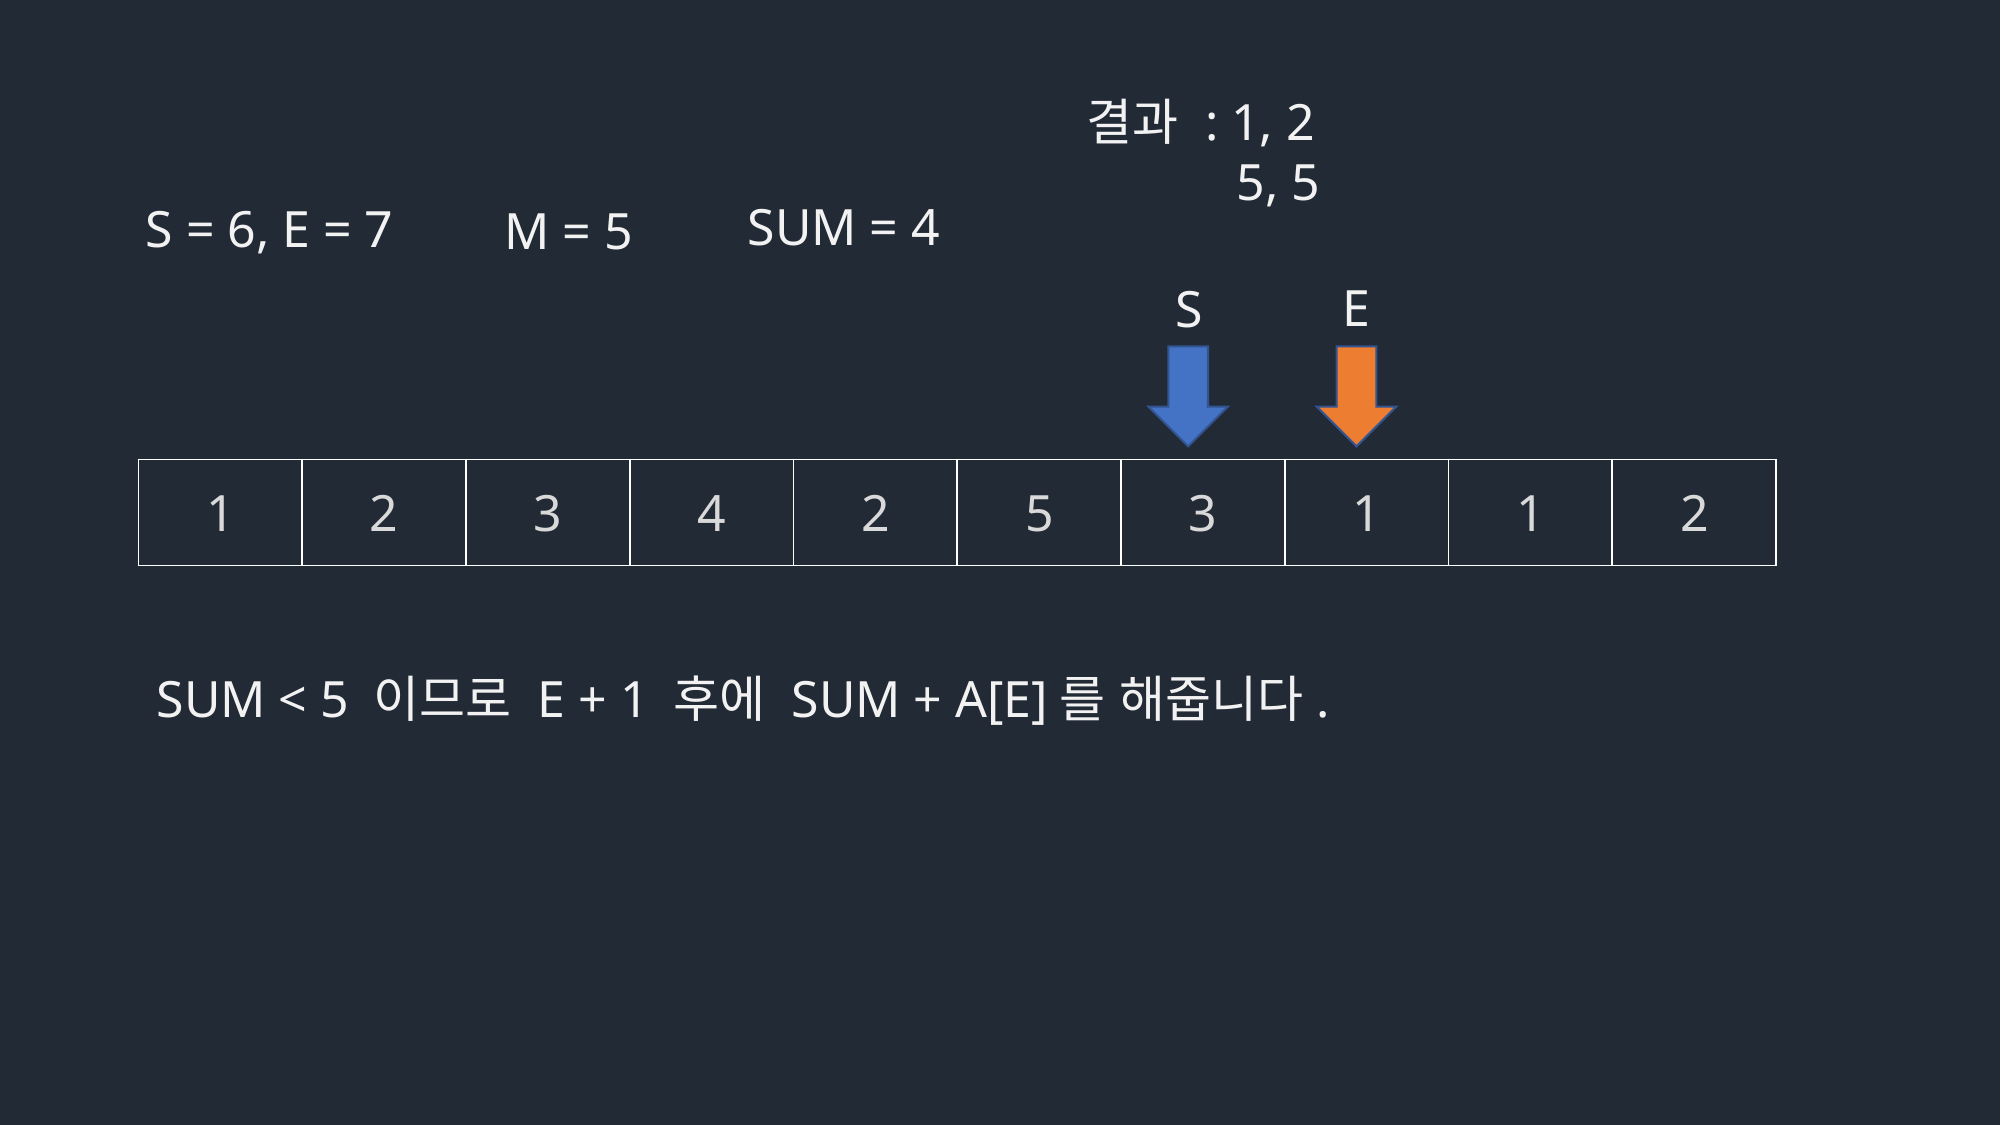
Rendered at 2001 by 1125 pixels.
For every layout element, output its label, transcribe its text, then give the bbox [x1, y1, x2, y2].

table_header 2 [794, 460, 956, 565]
table_header 3 [467, 460, 629, 565]
table_header 2 [1613, 460, 1775, 565]
text_box S [1160, 270, 1219, 346]
table_header 1 [1449, 460, 1611, 565]
text_box SUM < 5 이므로 E + 1 후에 SUM + A[E]를 해줍니다. [141, 659, 1777, 735]
text_box 결과 : 1, 2 5, 5 [1072, 83, 1777, 218]
table_header 1 [1286, 460, 1448, 565]
text_box [1145, 346, 1231, 448]
table_header 4 [631, 460, 793, 565]
table_header 2 [303, 460, 465, 565]
table_header 1 [139, 460, 301, 565]
text_box E [1327, 268, 1386, 344]
text_box [1314, 345, 1399, 448]
text_box S = 6, E = 7 [131, 190, 525, 265]
table_header 3 [1122, 460, 1284, 565]
table_header 5 [958, 460, 1120, 565]
text_box SUM = 4 [732, 188, 995, 264]
text_box M = 5 [490, 191, 752, 267]
